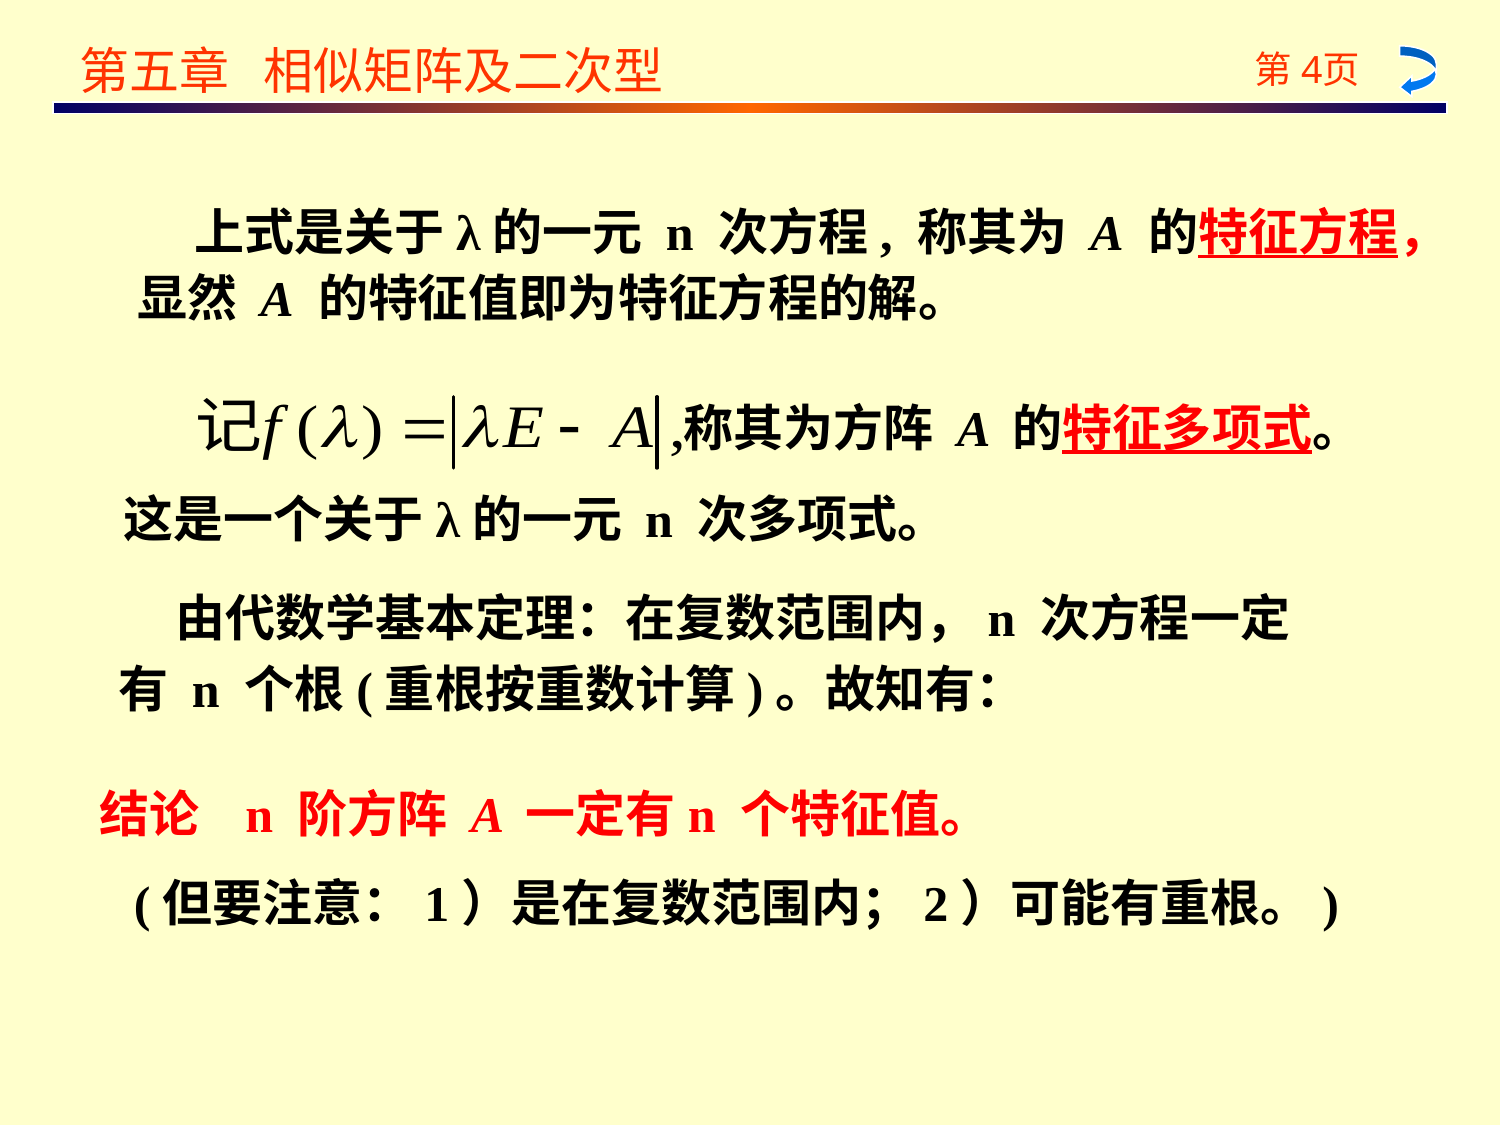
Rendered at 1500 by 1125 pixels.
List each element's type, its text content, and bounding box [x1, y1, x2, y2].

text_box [185, 381, 699, 483]
text_box (但要注意：1）是在复数范围内；2）可能有重根。) [118, 863, 1422, 939]
text_box 由代数学基本定理：在复数范围内，n 次方程一定 有 n 个根(重根按重数计算)。故知有： [103, 566, 1305, 726]
text_box 结论 n 阶方阵 A 一定有n 个特征值。 [84, 774, 1005, 850]
text_box 上式是关于λ的一元 n 次方程, 称其为 A 的特征方程， 显然 A 的特征值即为特征方程的解。 [122, 187, 1459, 335]
text_box 这是一个关于λ的一元 n 次多项式。 [108, 480, 963, 556]
text_box 称其为方阵 A 的特征多项式。 [702, 388, 1425, 464]
